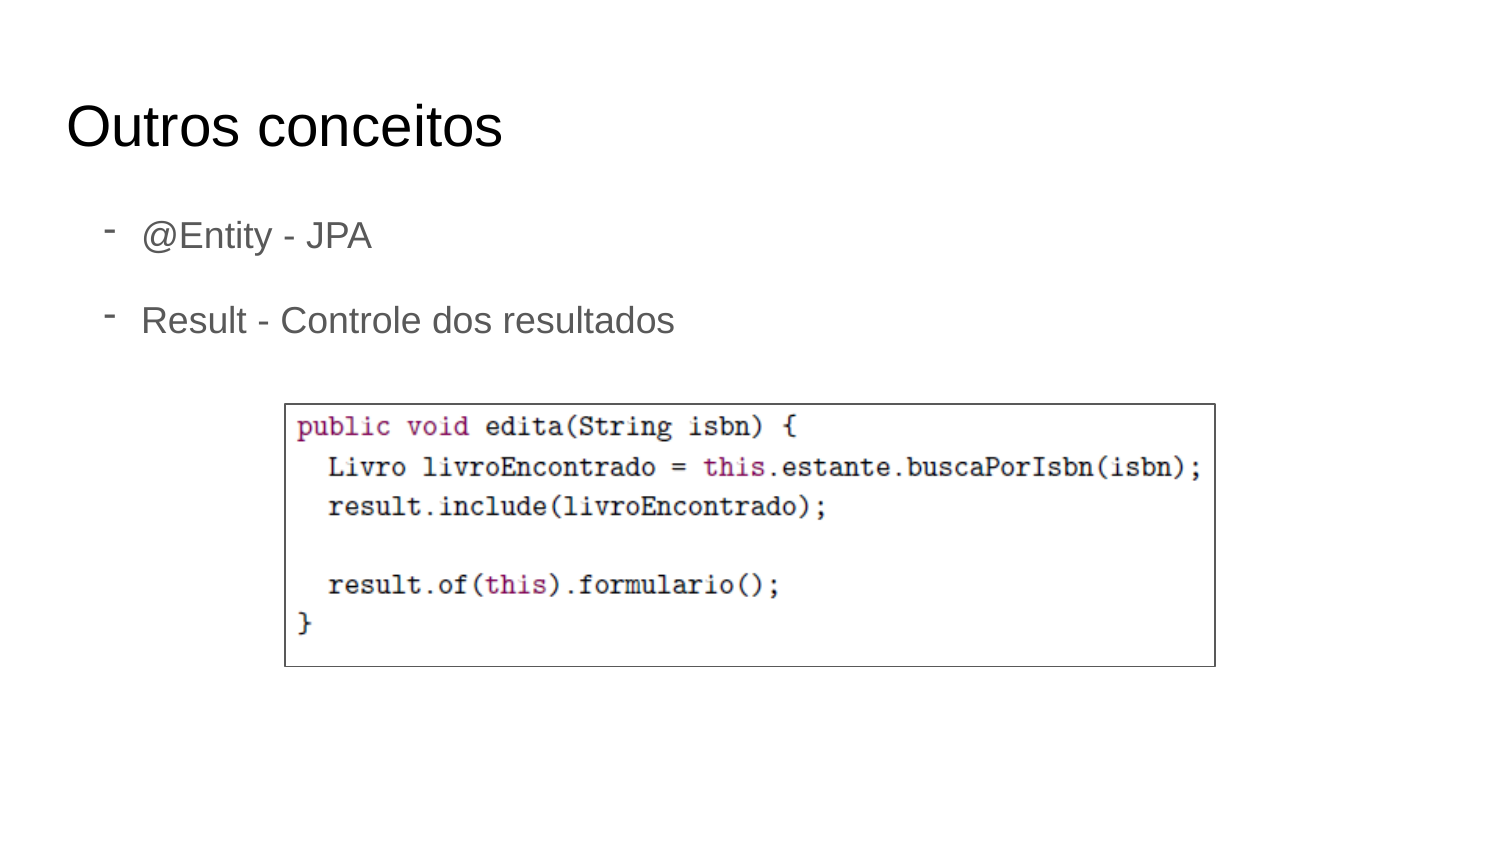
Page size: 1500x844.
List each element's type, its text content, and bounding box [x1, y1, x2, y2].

title Outros conceitos [51, 72, 1449, 167]
picture [285, 404, 1215, 666]
list @Entity - JPA Result - Controle dos resultados [51, 189, 1449, 750]
